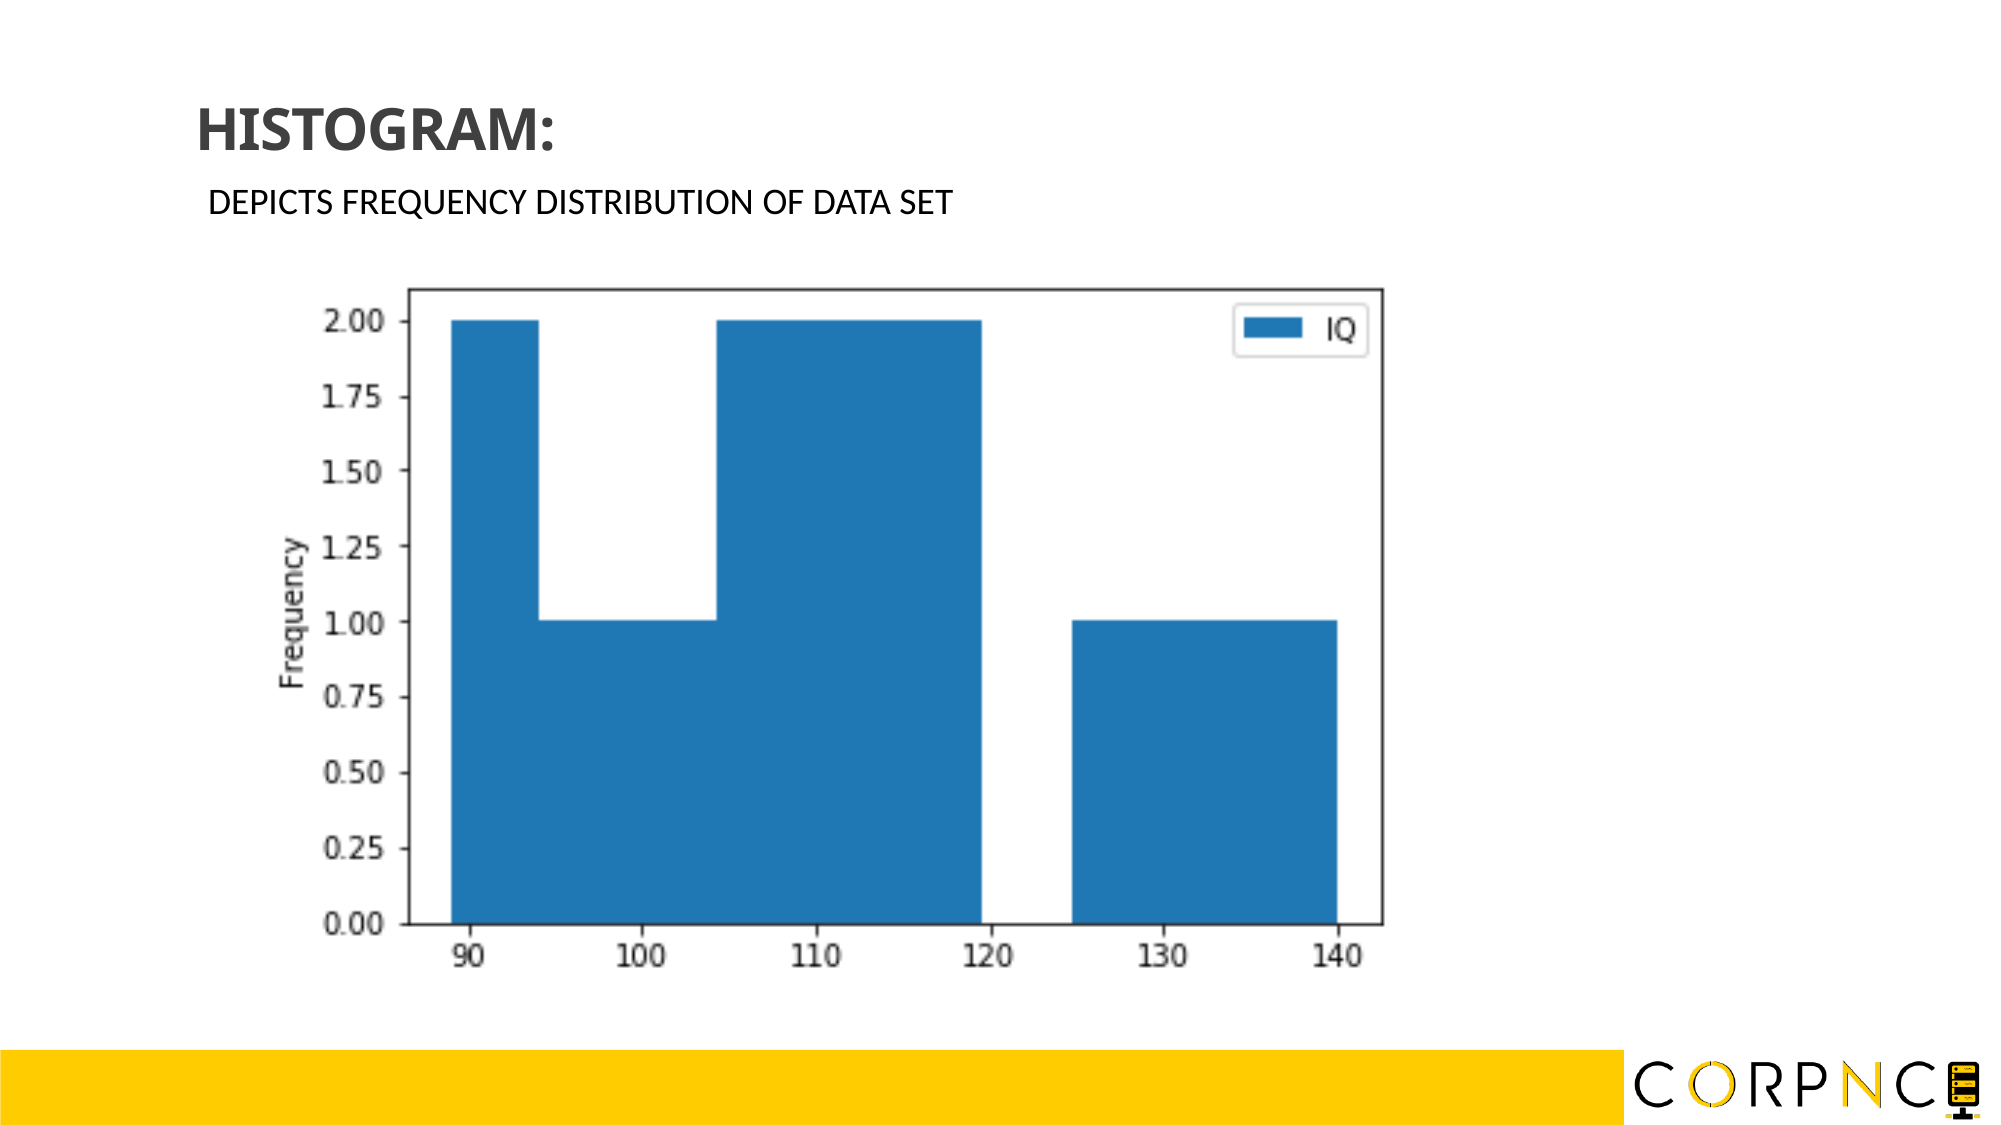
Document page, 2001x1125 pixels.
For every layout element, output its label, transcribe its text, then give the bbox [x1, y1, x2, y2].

picture [259, 259, 1414, 995]
text_box HISTOGRAM: [179, 46, 1830, 170]
picture [1624, 1034, 1988, 1125]
text_box DEPICTS FREQUENCY DISTRIBUTION OF DATA SET [193, 169, 1121, 230]
